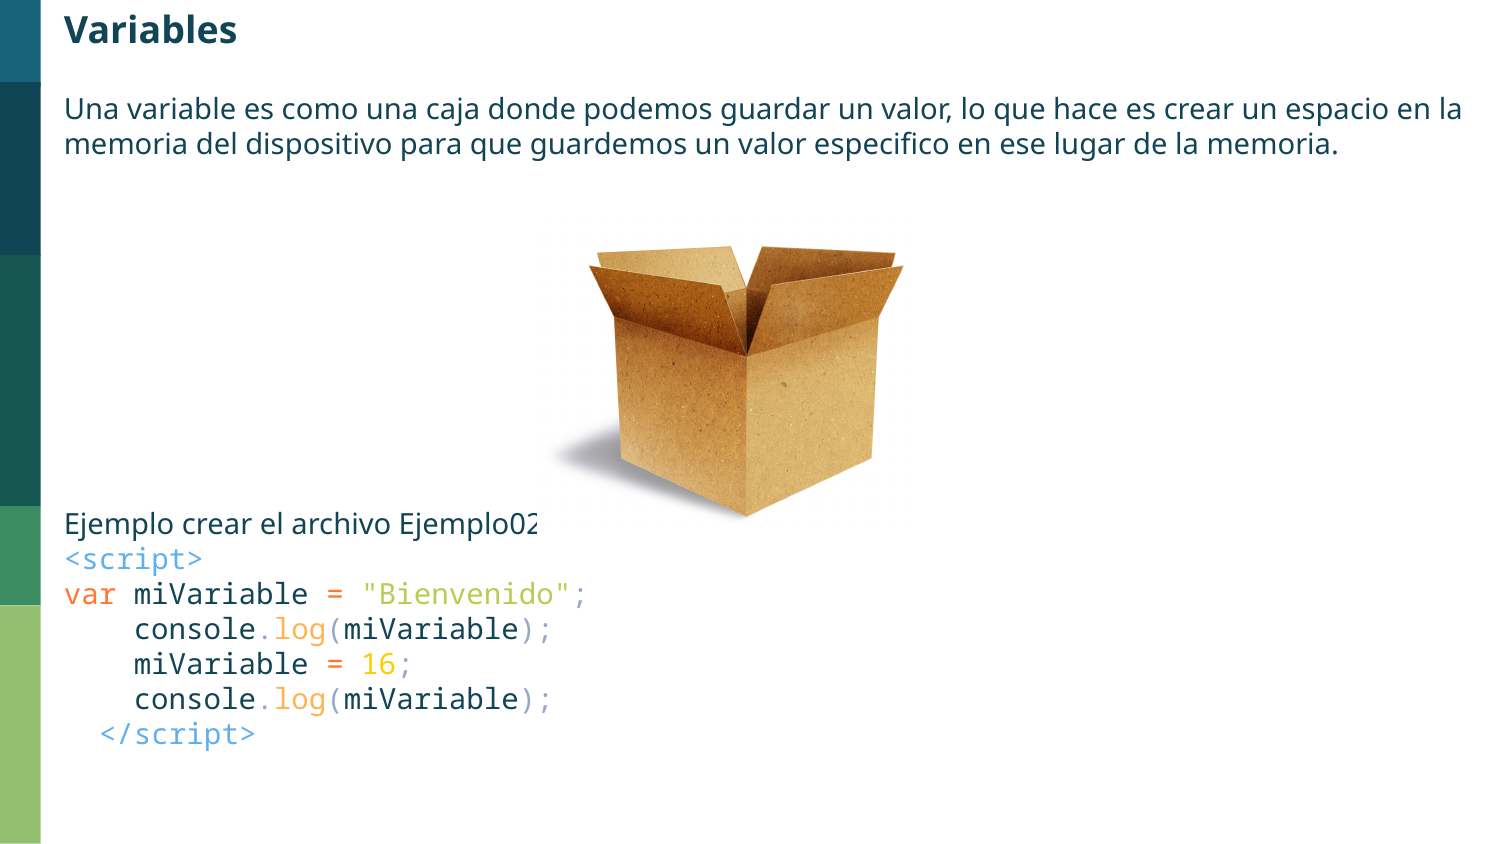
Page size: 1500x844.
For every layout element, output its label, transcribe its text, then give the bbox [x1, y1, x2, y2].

text_box Una variable es como una caja donde podemos guardar un valor, lo que hace es crear un espacio en la memoria del dispositivo para que guardemos un valor especifico en ese lugar de la memoria. Ejemplo crear el archivo Ejemplo02.html: <script> var miVariable = "Bienvenido"; console.log(miVariable); miVariable = 16; console.log(miVariable); </script> [48, 75, 1480, 836]
picture [537, 221, 919, 535]
text_box Variables [48, 0, 1131, 75]
